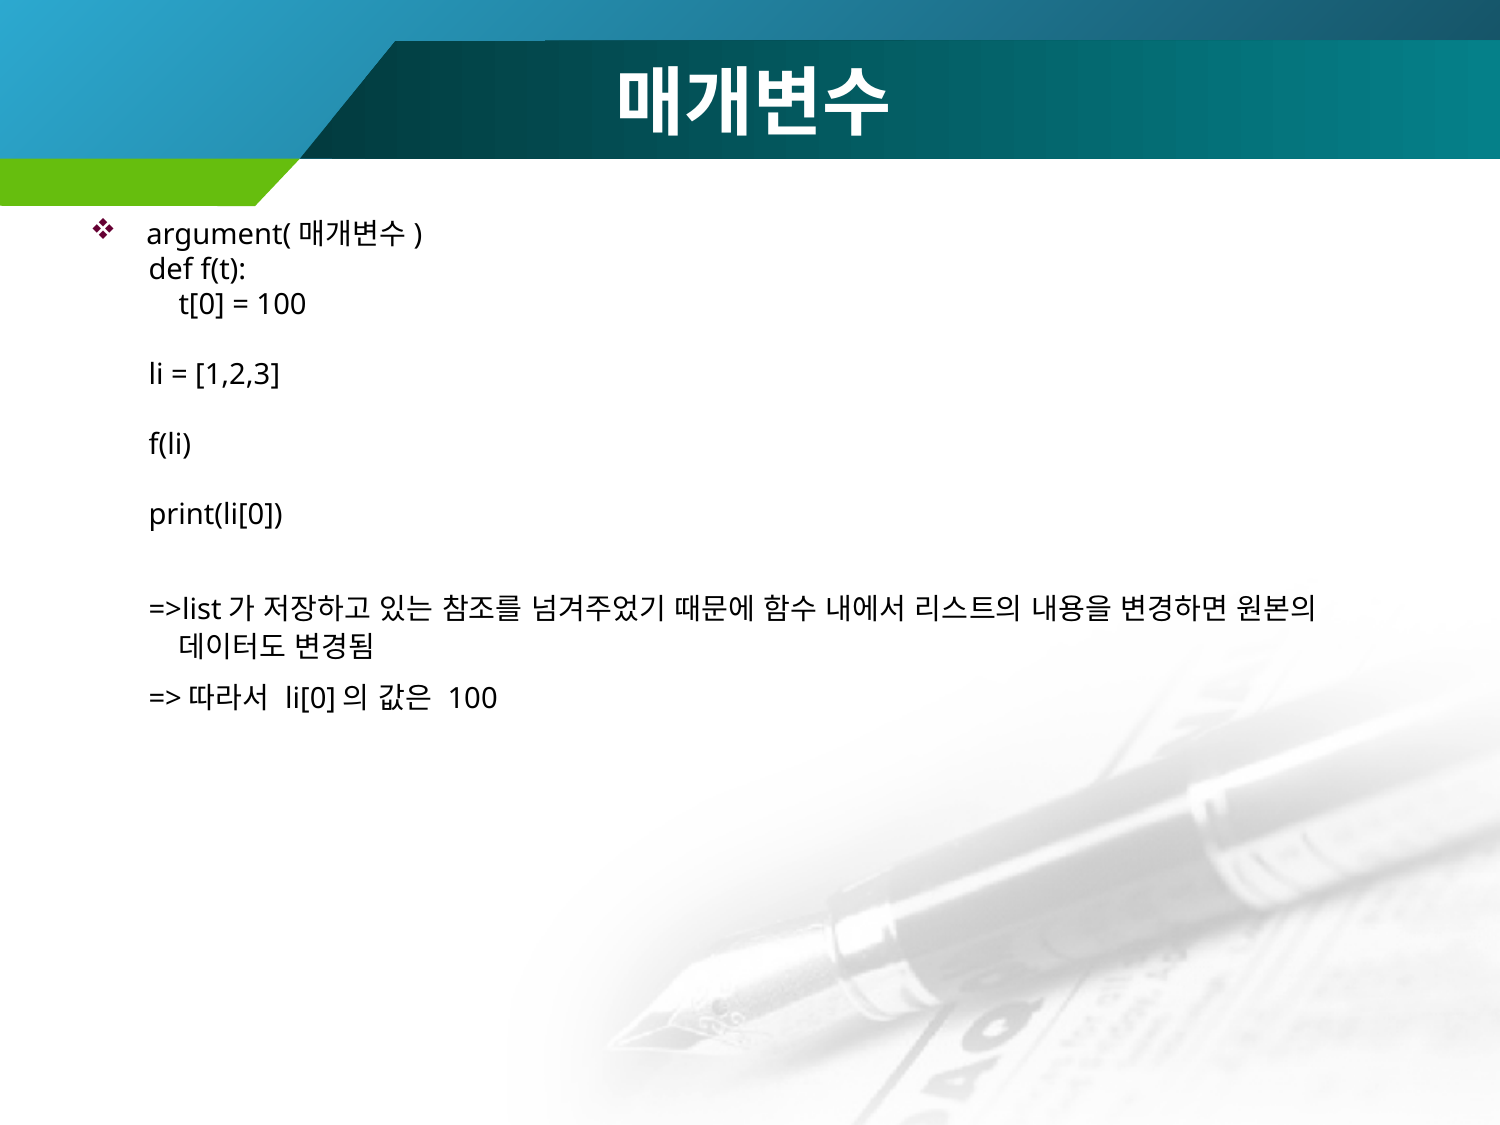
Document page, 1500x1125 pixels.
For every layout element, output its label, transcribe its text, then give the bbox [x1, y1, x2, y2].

picture [490, 448, 1500, 1125]
title 매개변수 [6, 36, 1500, 163]
list argument(매개변수) def f(t): t[0] = 100 li = [1,2,3] f(li) print(li[0]) =>list가 저장하고 있는 참조를 넘겨주었기 때문에 함수 내에서 리스트의 내용을 변경하면 원본의 데이터도 변경됨 =>따라서 li[0]의 값은 100 [74, 207, 1434, 1016]
